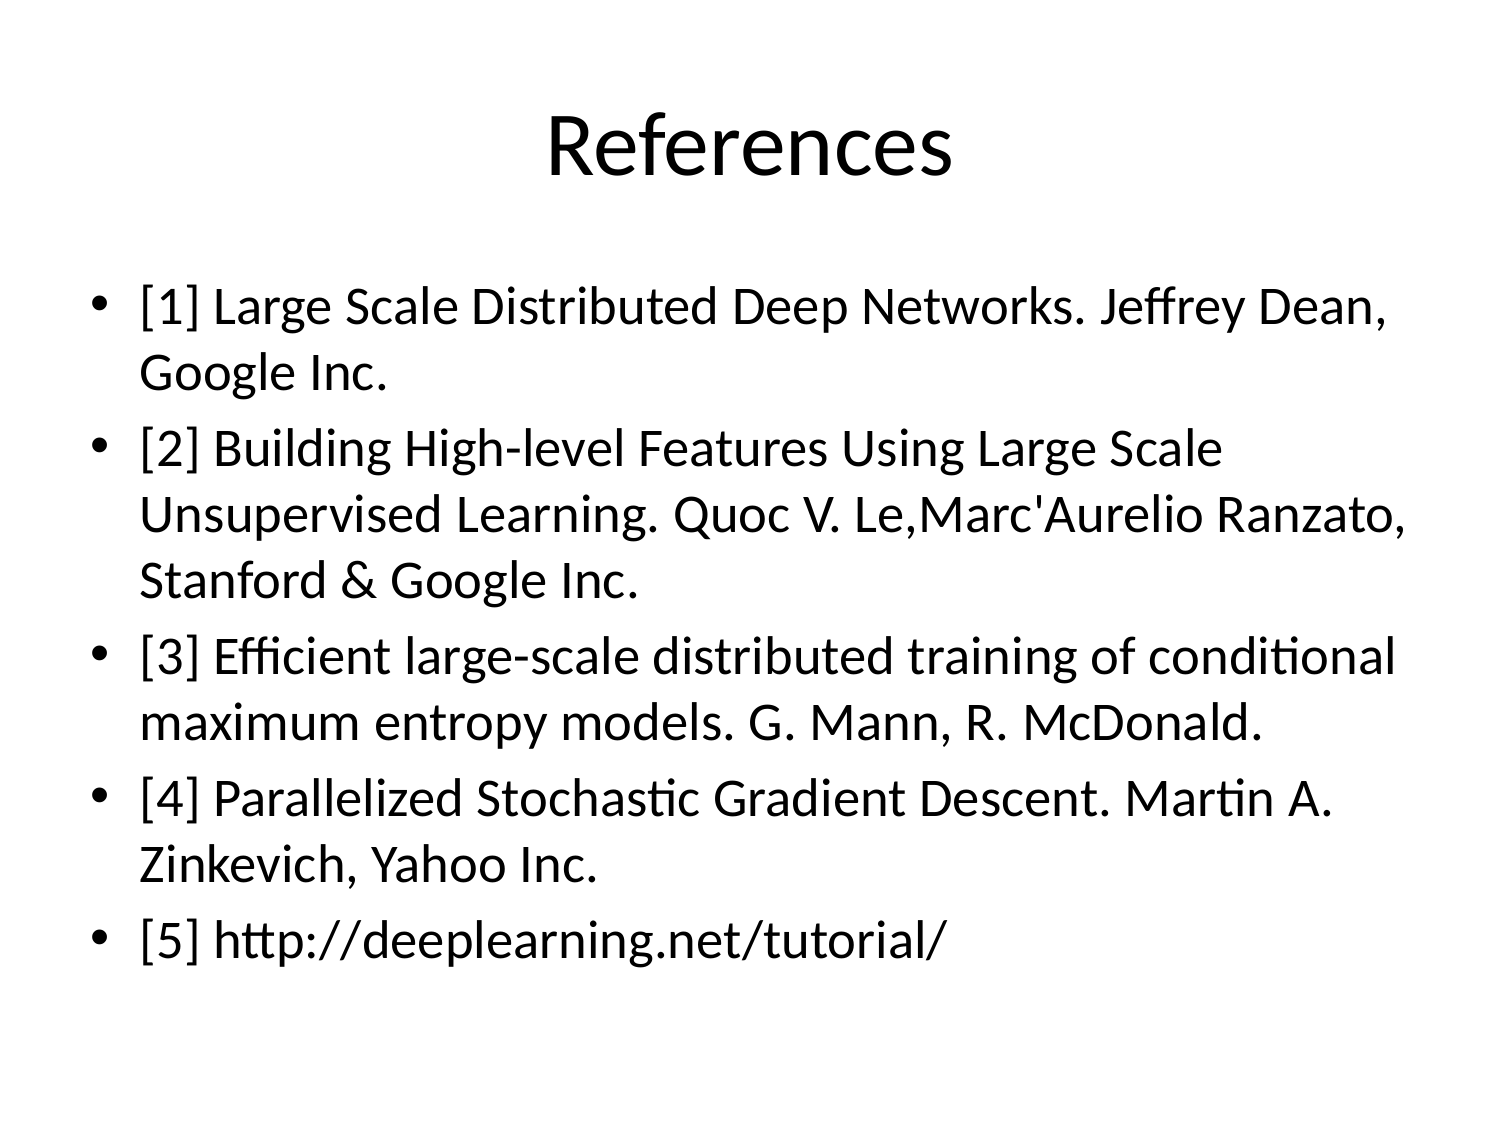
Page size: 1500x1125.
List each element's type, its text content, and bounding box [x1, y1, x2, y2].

title References [75, 45, 1425, 233]
list [1] Large Scale Distributed Deep Networks. Jeffrey Dean, Google Inc. [2] Building High-level Features Using Large Scale Unsupervised Learning. Quoc V. Le,Marc'Aurelio Ranzato, Stanford & Google Inc. [3] Efficient large-scale distributed training of conditional maximum entropy models. G. Mann, R. McDonald. [4] Parallelized Stochastic Gradient Descent. Martin A. Zinkevich, Yahoo Inc. [5] http://deeplearning.net/tutorial/ [75, 262, 1425, 1005]
